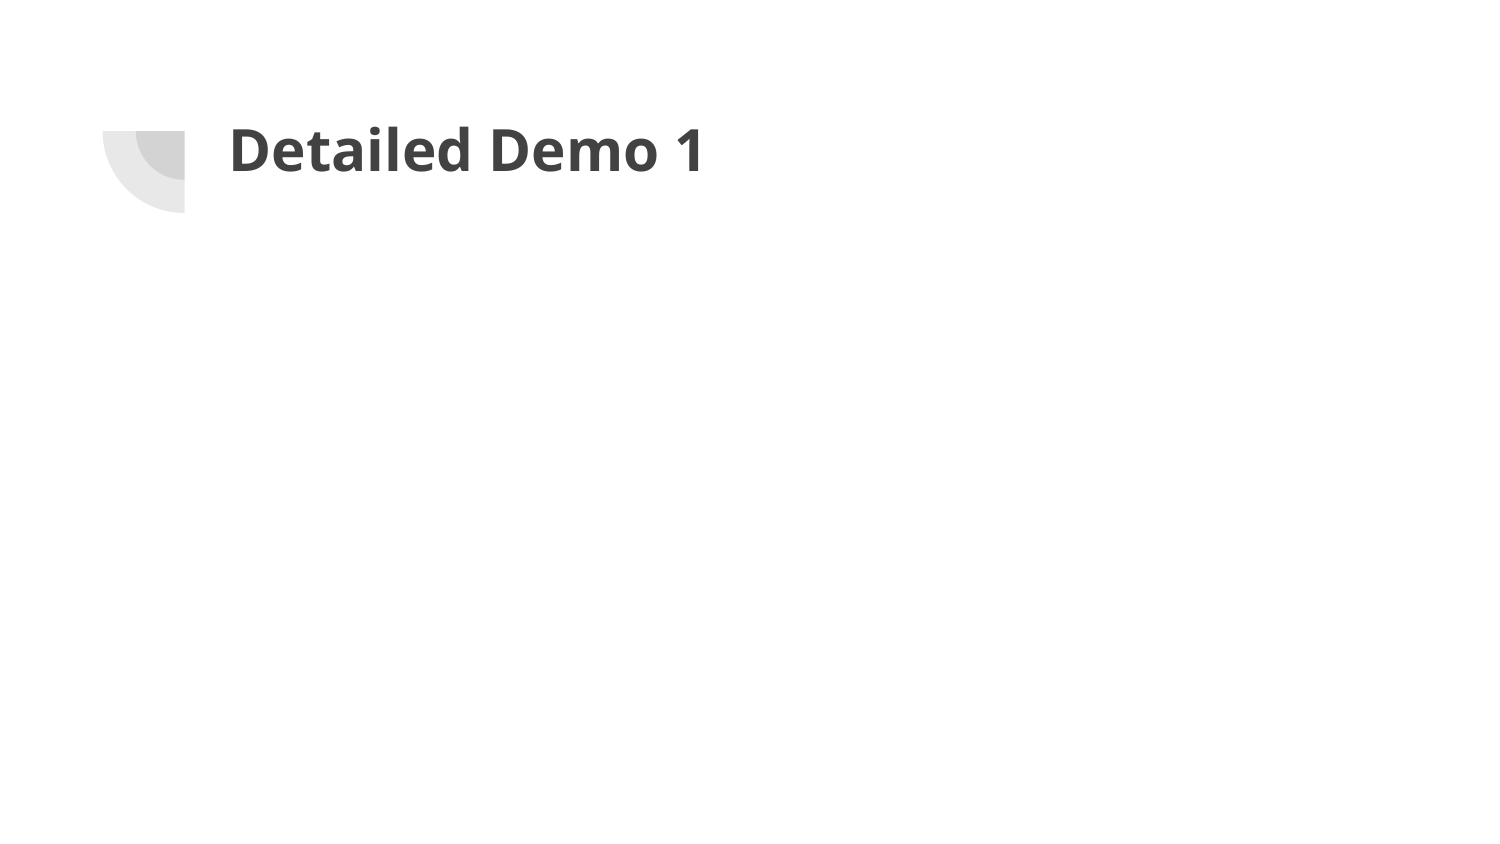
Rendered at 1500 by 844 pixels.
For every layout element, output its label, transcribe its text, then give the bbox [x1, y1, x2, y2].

title Detailed Demo 1 [213, 98, 1368, 263]
